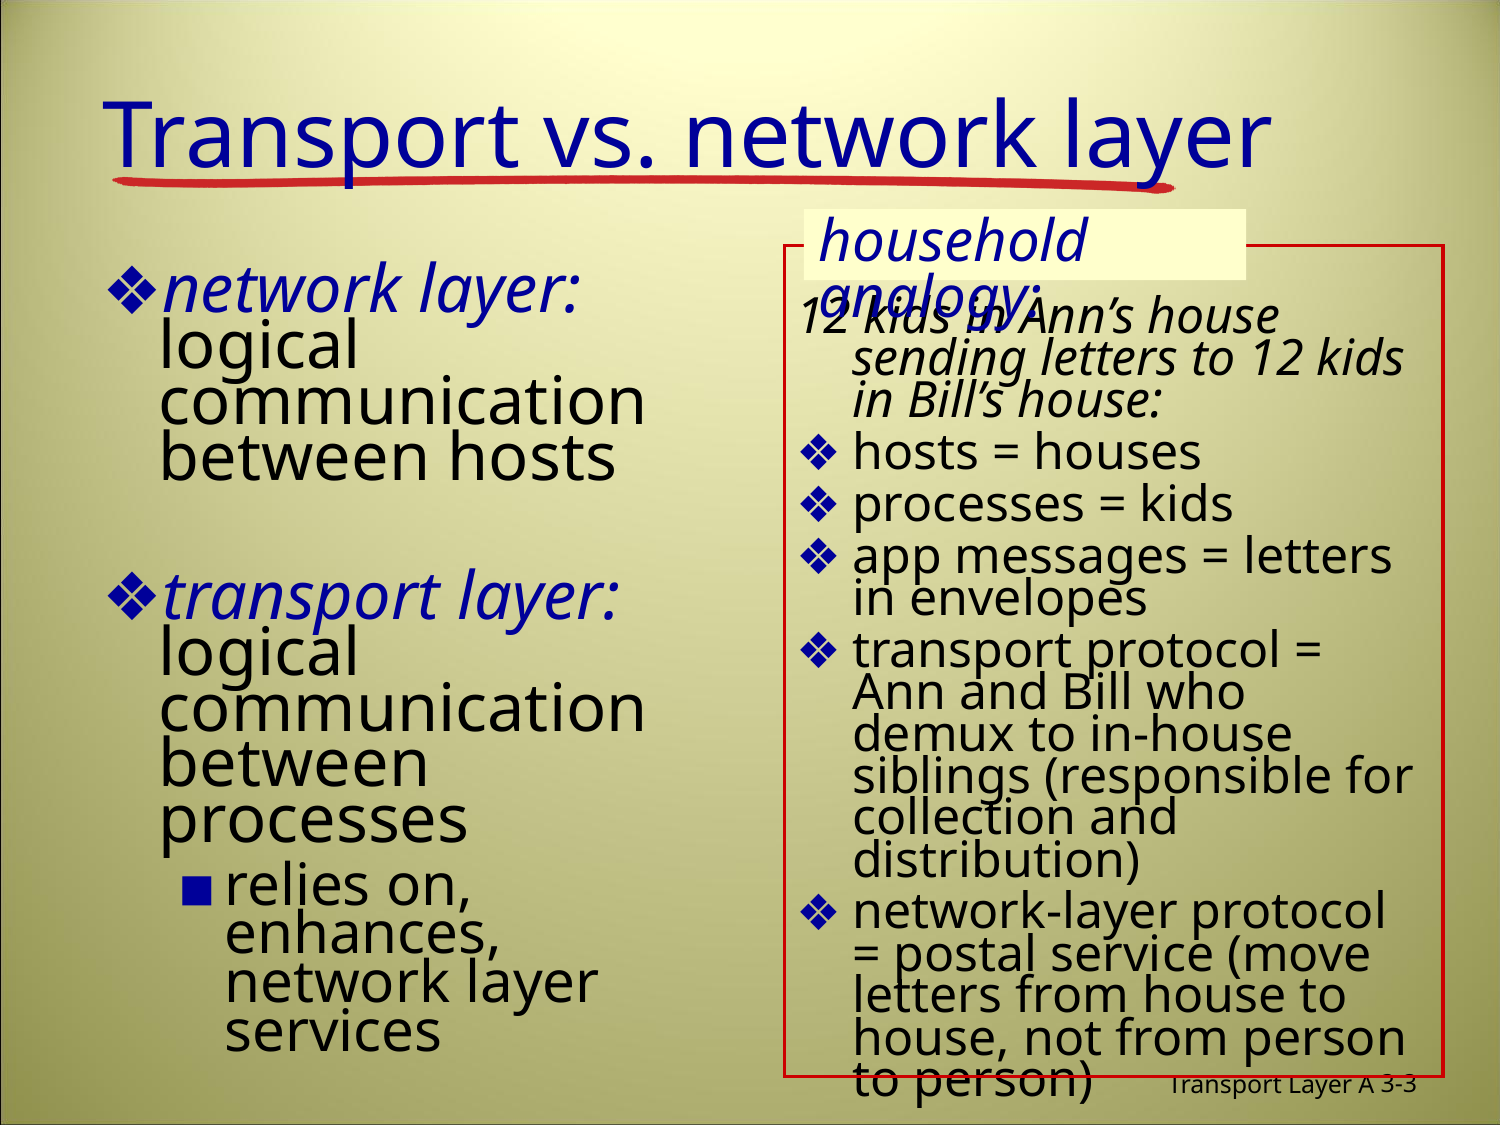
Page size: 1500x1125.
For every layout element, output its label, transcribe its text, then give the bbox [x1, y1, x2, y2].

title Transport vs. network layer [87, 37, 1363, 225]
text_box household analogy: [803, 209, 1247, 281]
list network layer: logical communication between hosts transport layer: logical communication between processes relies on, enhances, network layer services [87, 260, 713, 1024]
text_box [784, 245, 1443, 1077]
text_box Transport Layer A [914, 1077, 1390, 1108]
text_box 3-‹#› [1365, 1060, 1477, 1106]
picture [0, 0, 1500, 1125]
